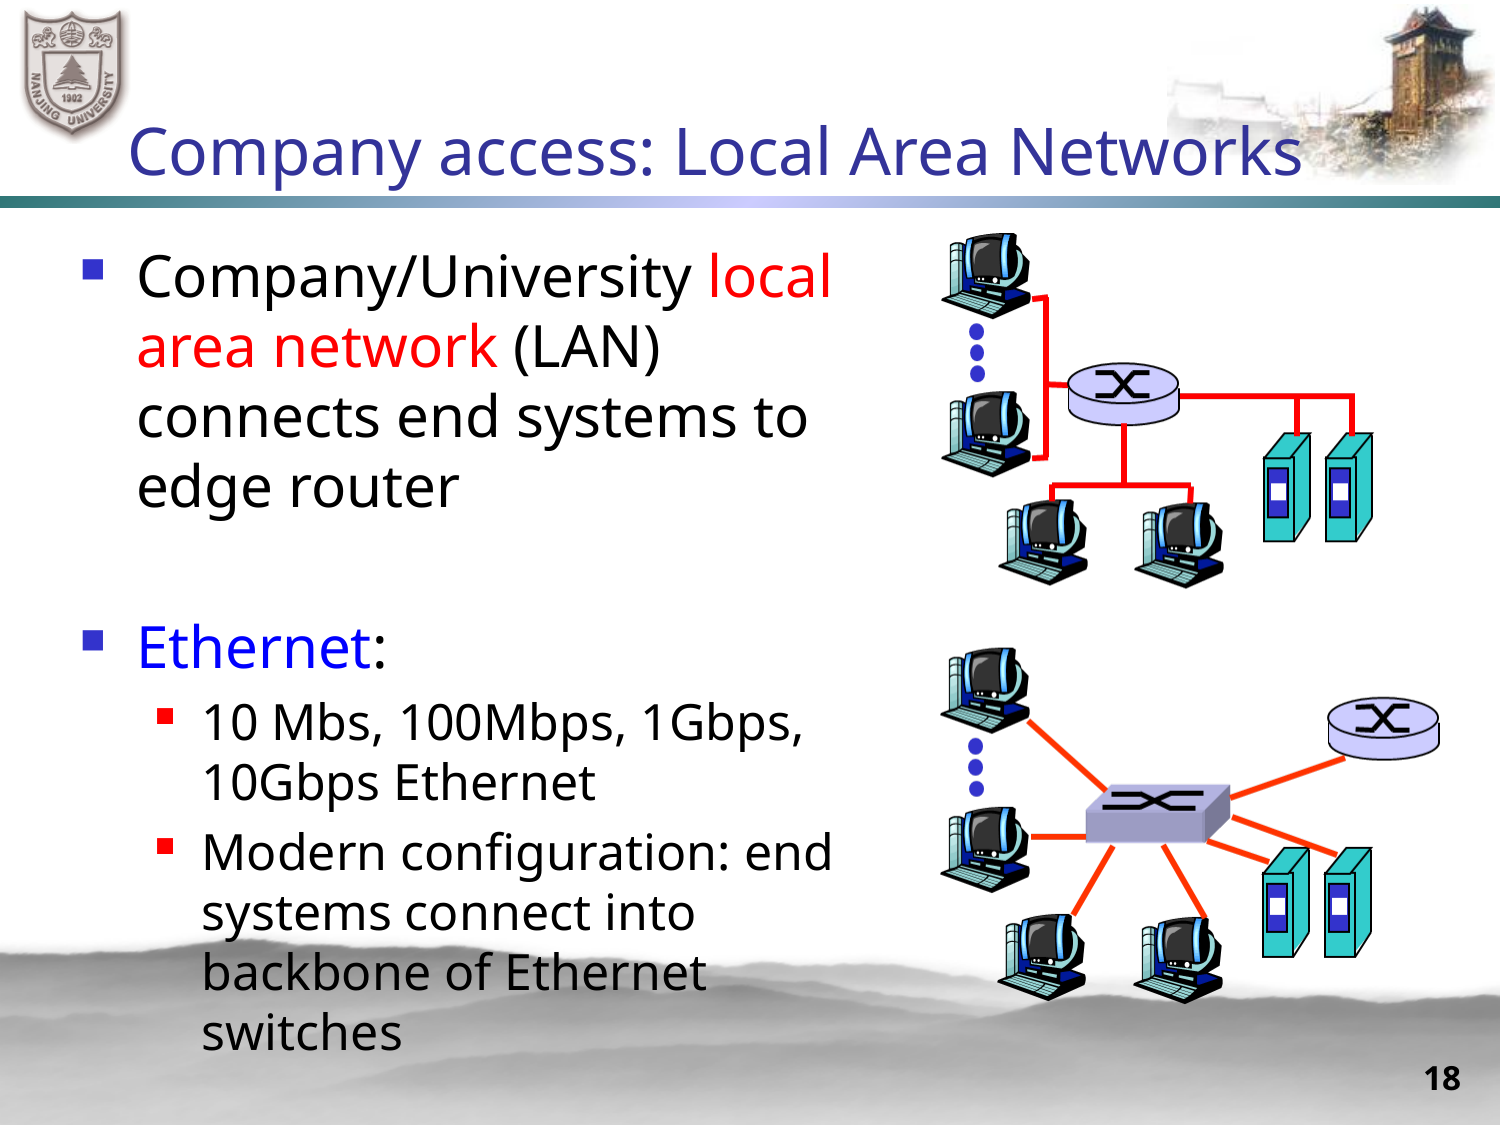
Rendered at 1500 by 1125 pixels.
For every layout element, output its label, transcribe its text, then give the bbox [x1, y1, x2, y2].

picture [1167, 4, 1495, 54]
title Company access: Local Area Networks [111, 54, 1500, 197]
picture [0, 0, 144, 144]
slide_number 18 [1163, 1034, 1477, 1111]
list Company/University local area network (LAN) connects end systems to edge router Ethernet: 10 Mbs, 100Mbps, 1Gbps, 10Gbps Ethernet Modern configuration: end systems connect into backbone of Ethernet switches [64, 231, 928, 1036]
picture [0, 231, 1500, 1125]
